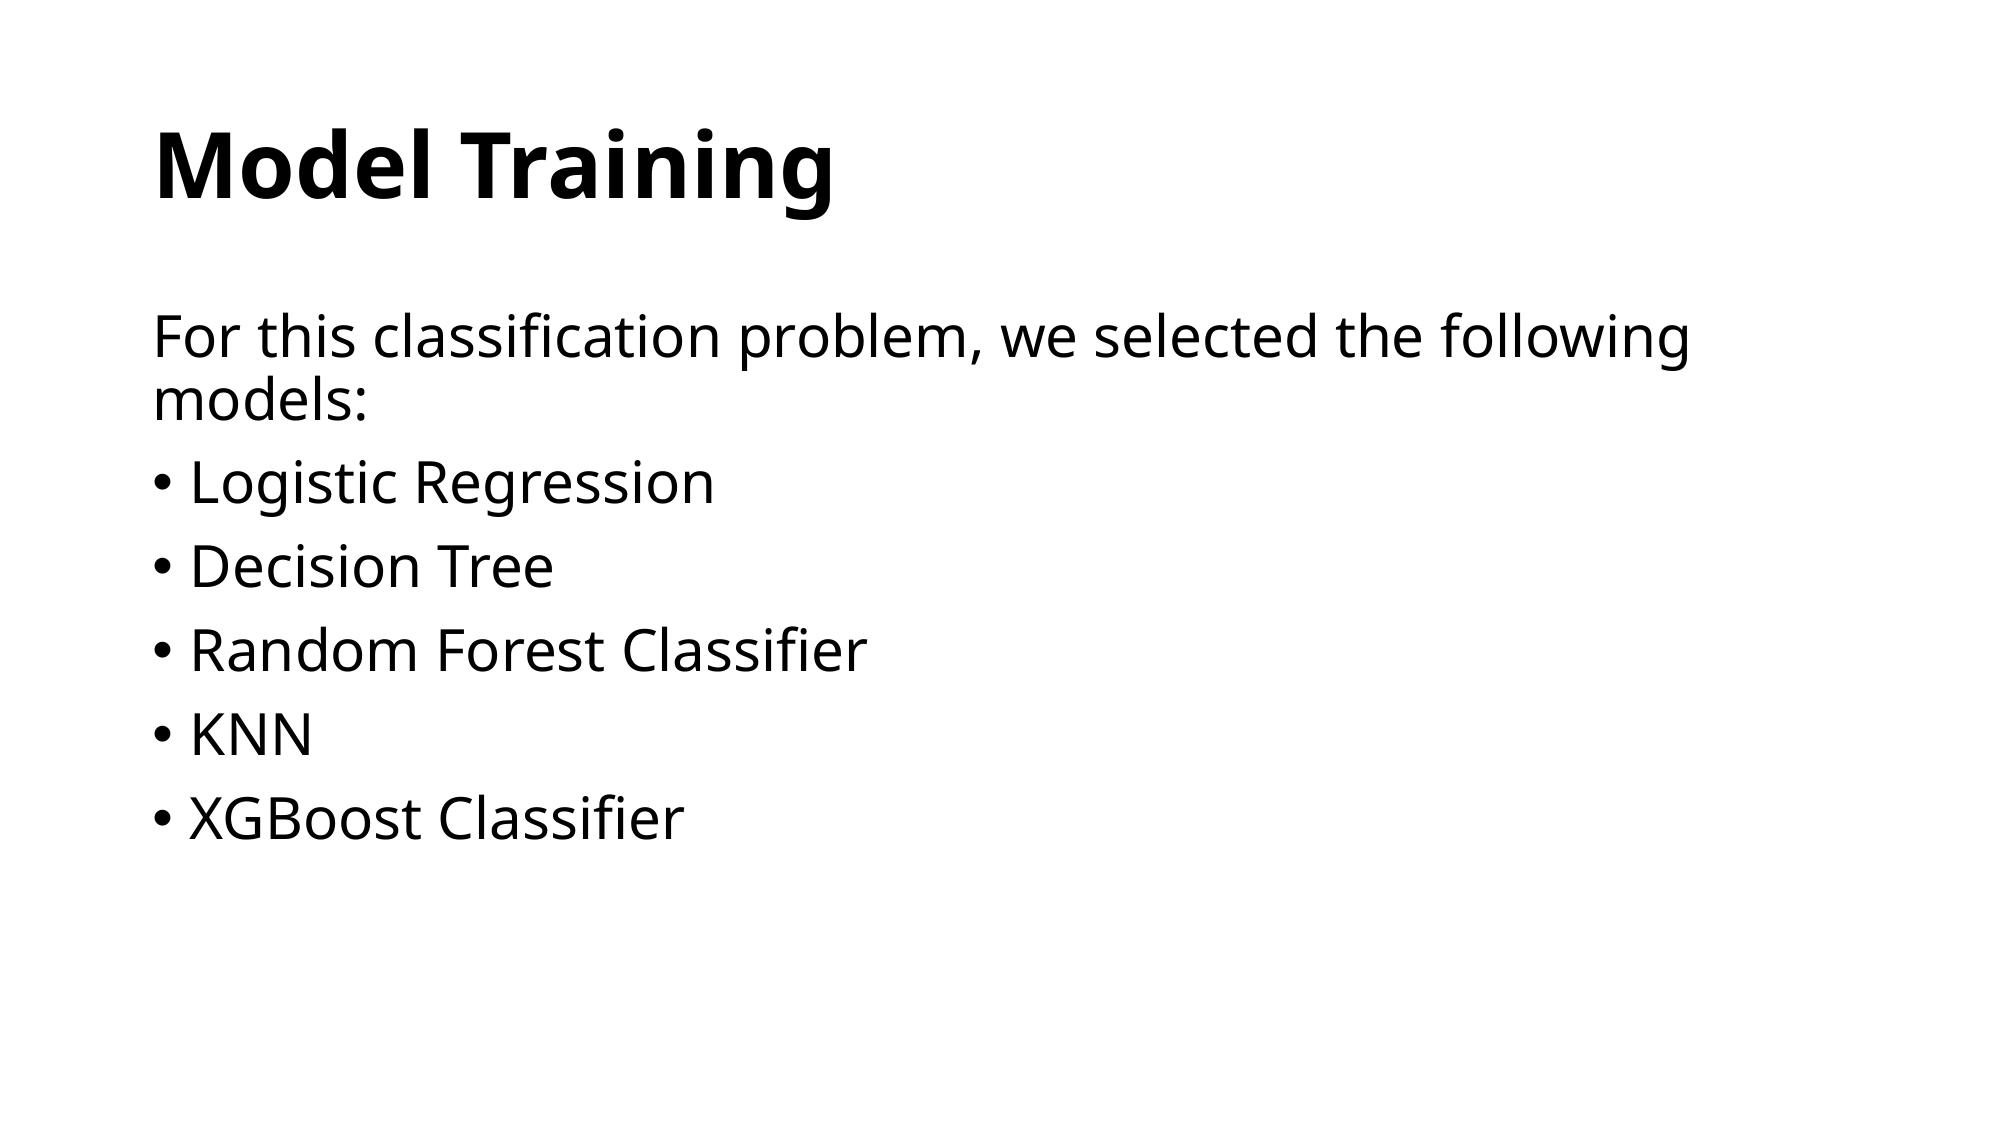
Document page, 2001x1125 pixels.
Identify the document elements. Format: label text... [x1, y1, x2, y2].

list For this classification problem, we selected the following models: Logistic Regression Decision Tree Random Forest Classifier KNN XGBoost Classifier [137, 299, 1863, 1014]
title Model Training [137, 59, 1863, 278]
